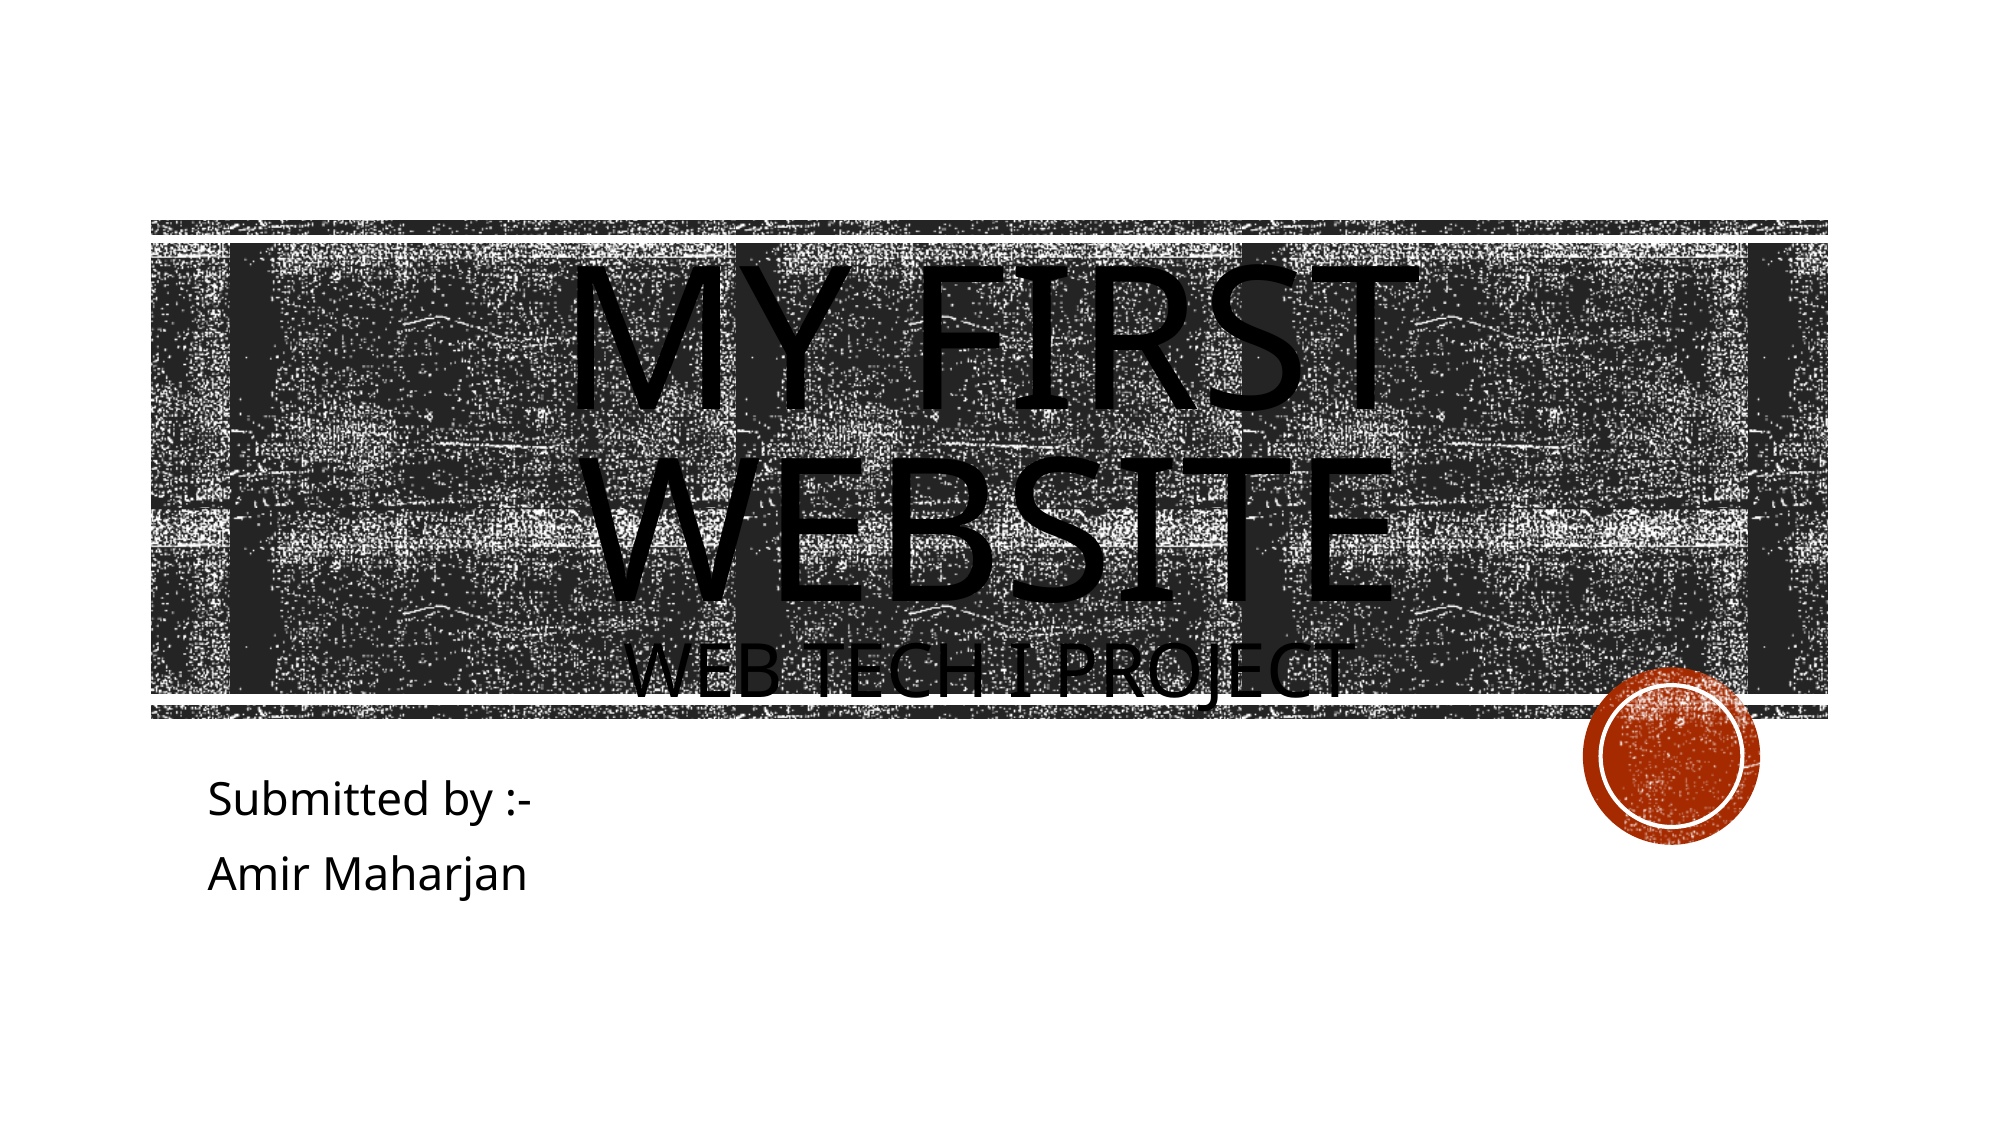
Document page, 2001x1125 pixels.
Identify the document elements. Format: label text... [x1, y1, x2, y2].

title My first website Web tech I project [172, 234, 1808, 733]
subtitle Submitted by :- Amir Maharjan [192, 768, 1487, 945]
